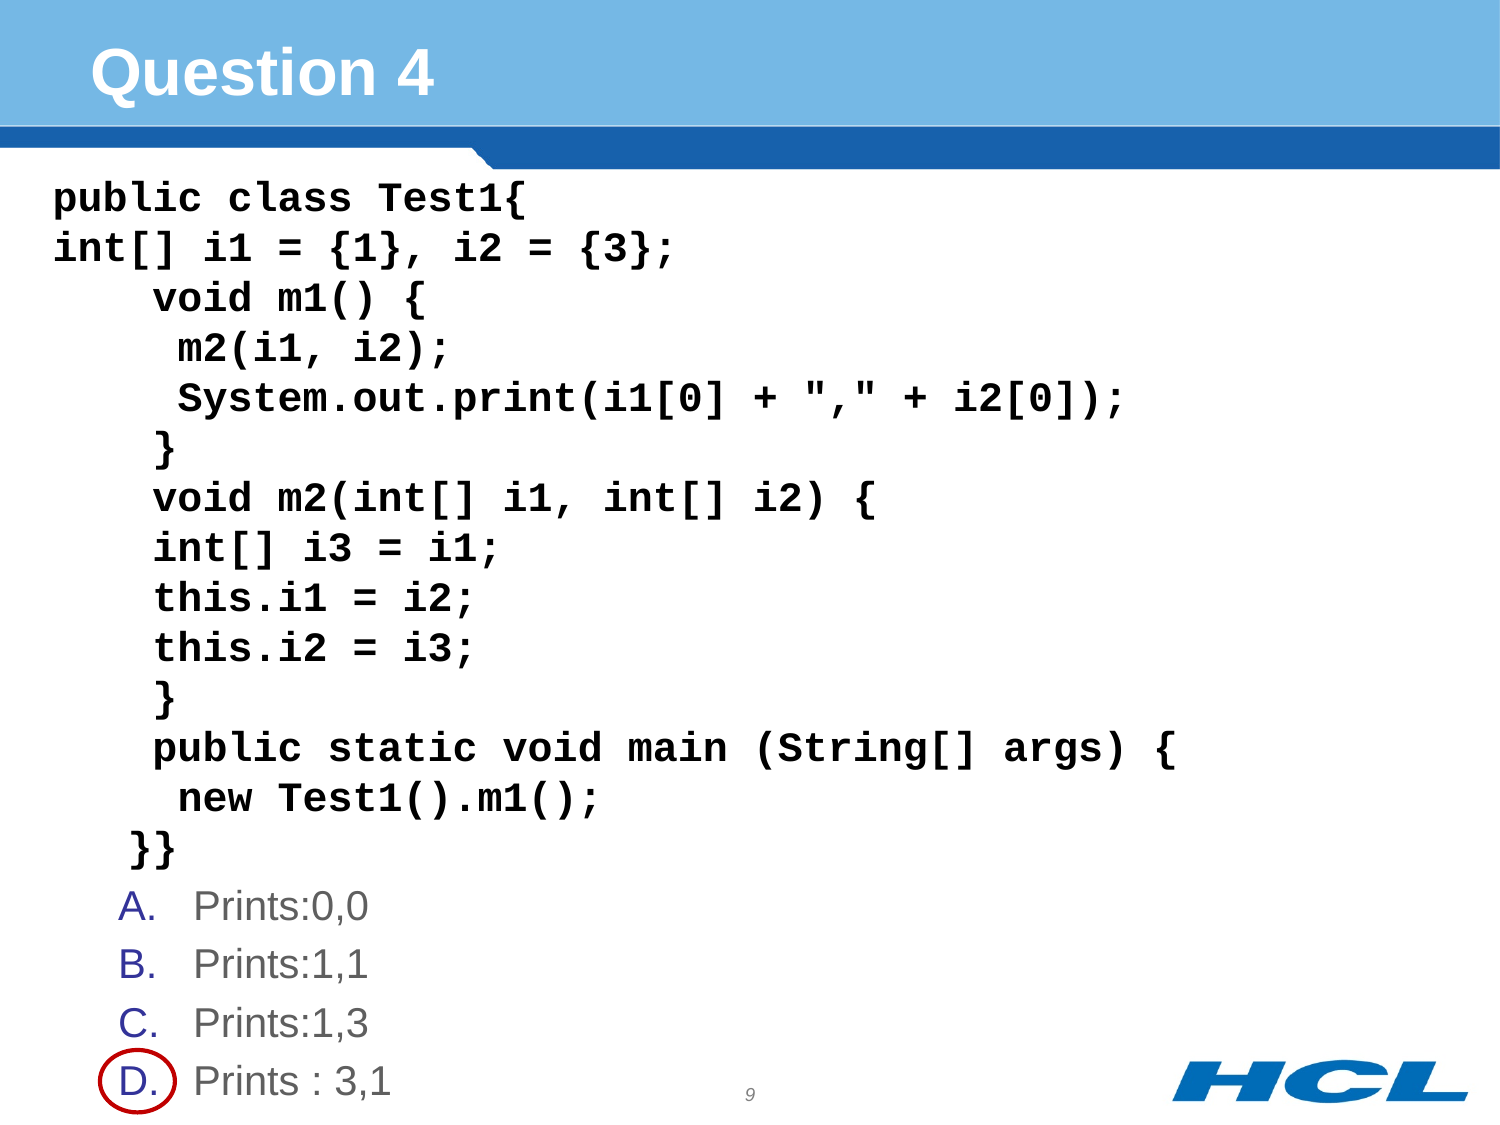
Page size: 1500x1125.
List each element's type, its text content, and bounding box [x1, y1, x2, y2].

picture [0, 0, 1500, 188]
list public class Test1{ int[] i1 = {1}, i2 = {3}; void m1() { m2(i1, i2); System.out.print(i1[0] + "," + i2[0]); } void m2(int[] i1, int[] i2) { int[] i3 = i1; this.i1 = i2; this.i2 = i3; } public static void main (String[] args) { new Test1().m1(); }} Prints:0,0 Prints:1,1 Prints:1,3 Prints : 3,1 [37, 162, 1388, 906]
picture [1140, 1050, 1500, 1109]
slide_number 9 [574, 1074, 926, 1115]
title Question 4 [74, 0, 1426, 138]
text_box [97, 1047, 178, 1115]
